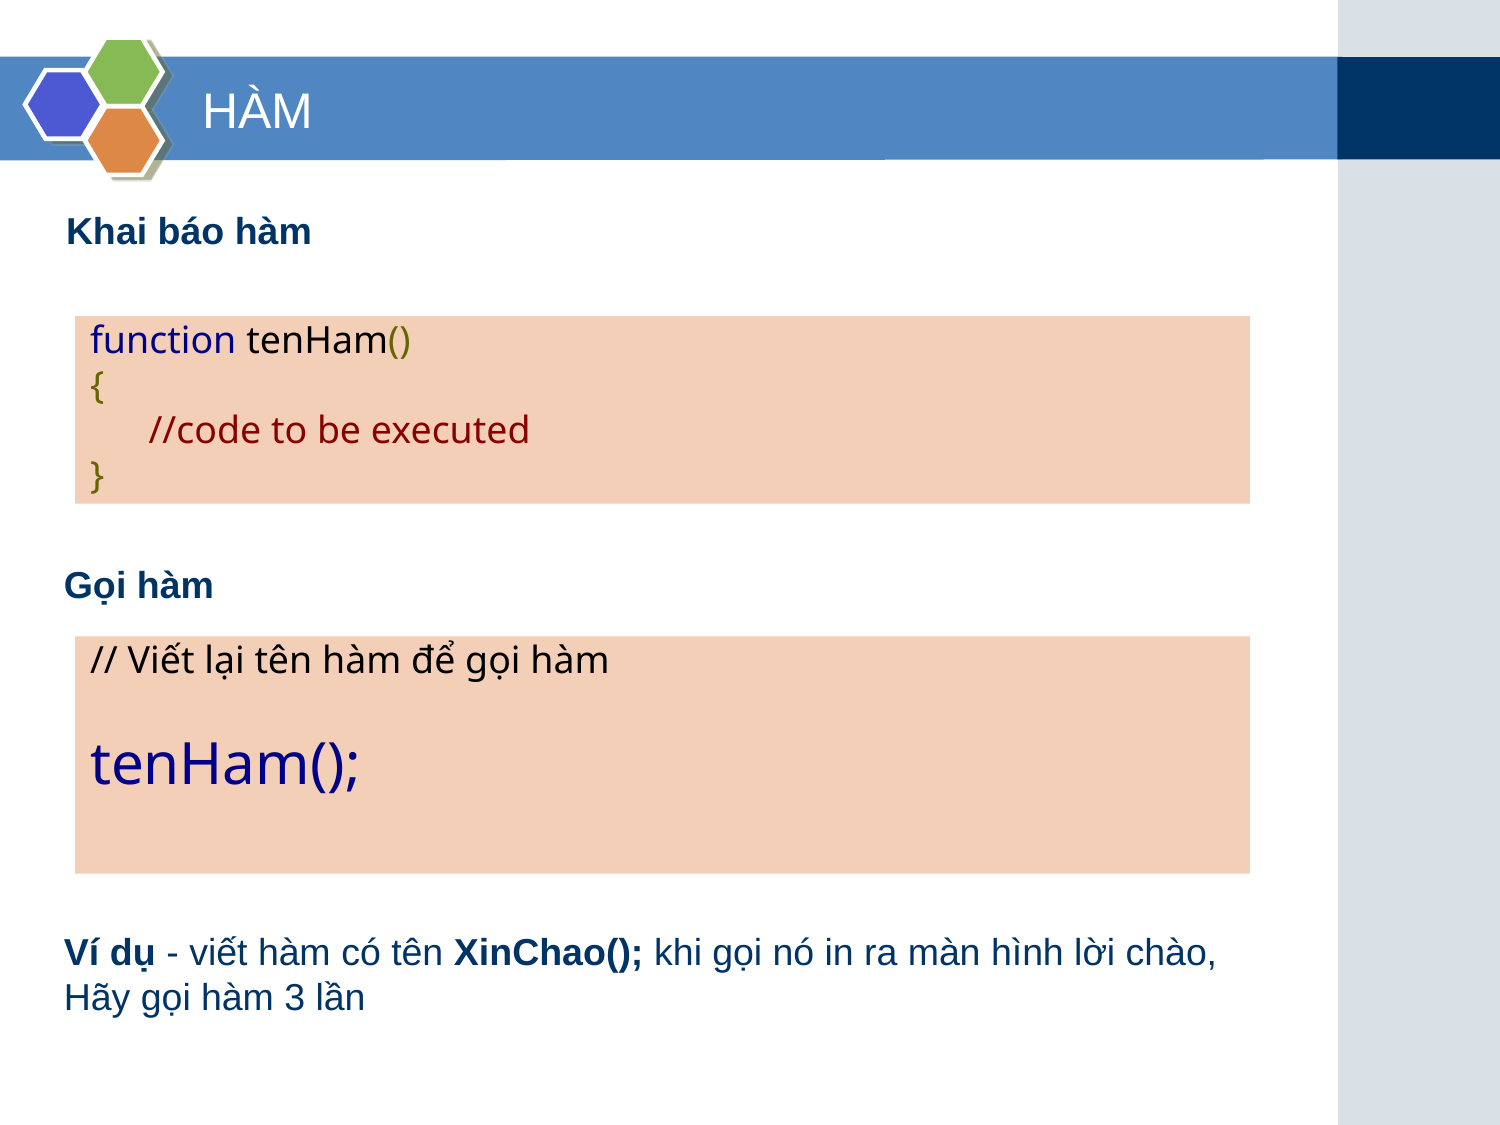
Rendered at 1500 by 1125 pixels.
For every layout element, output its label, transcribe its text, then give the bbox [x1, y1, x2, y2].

text_box Gọi hàm [49, 553, 230, 614]
text_box Ví dụ - viết hàm có tên XinChao(); khi gọi nó in ra màn hình lời chào, Hãy gọi hàm 3 lần [49, 920, 1233, 1025]
title HÀM [187, 62, 1425, 155]
text_box // Viết lại tên hàm để gọi hàm tenHam(); [75, 636, 1250, 874]
text_box function tenHam() { //code to be executed } [75, 316, 1250, 504]
text_box Khai báo hàm [51, 199, 328, 260]
